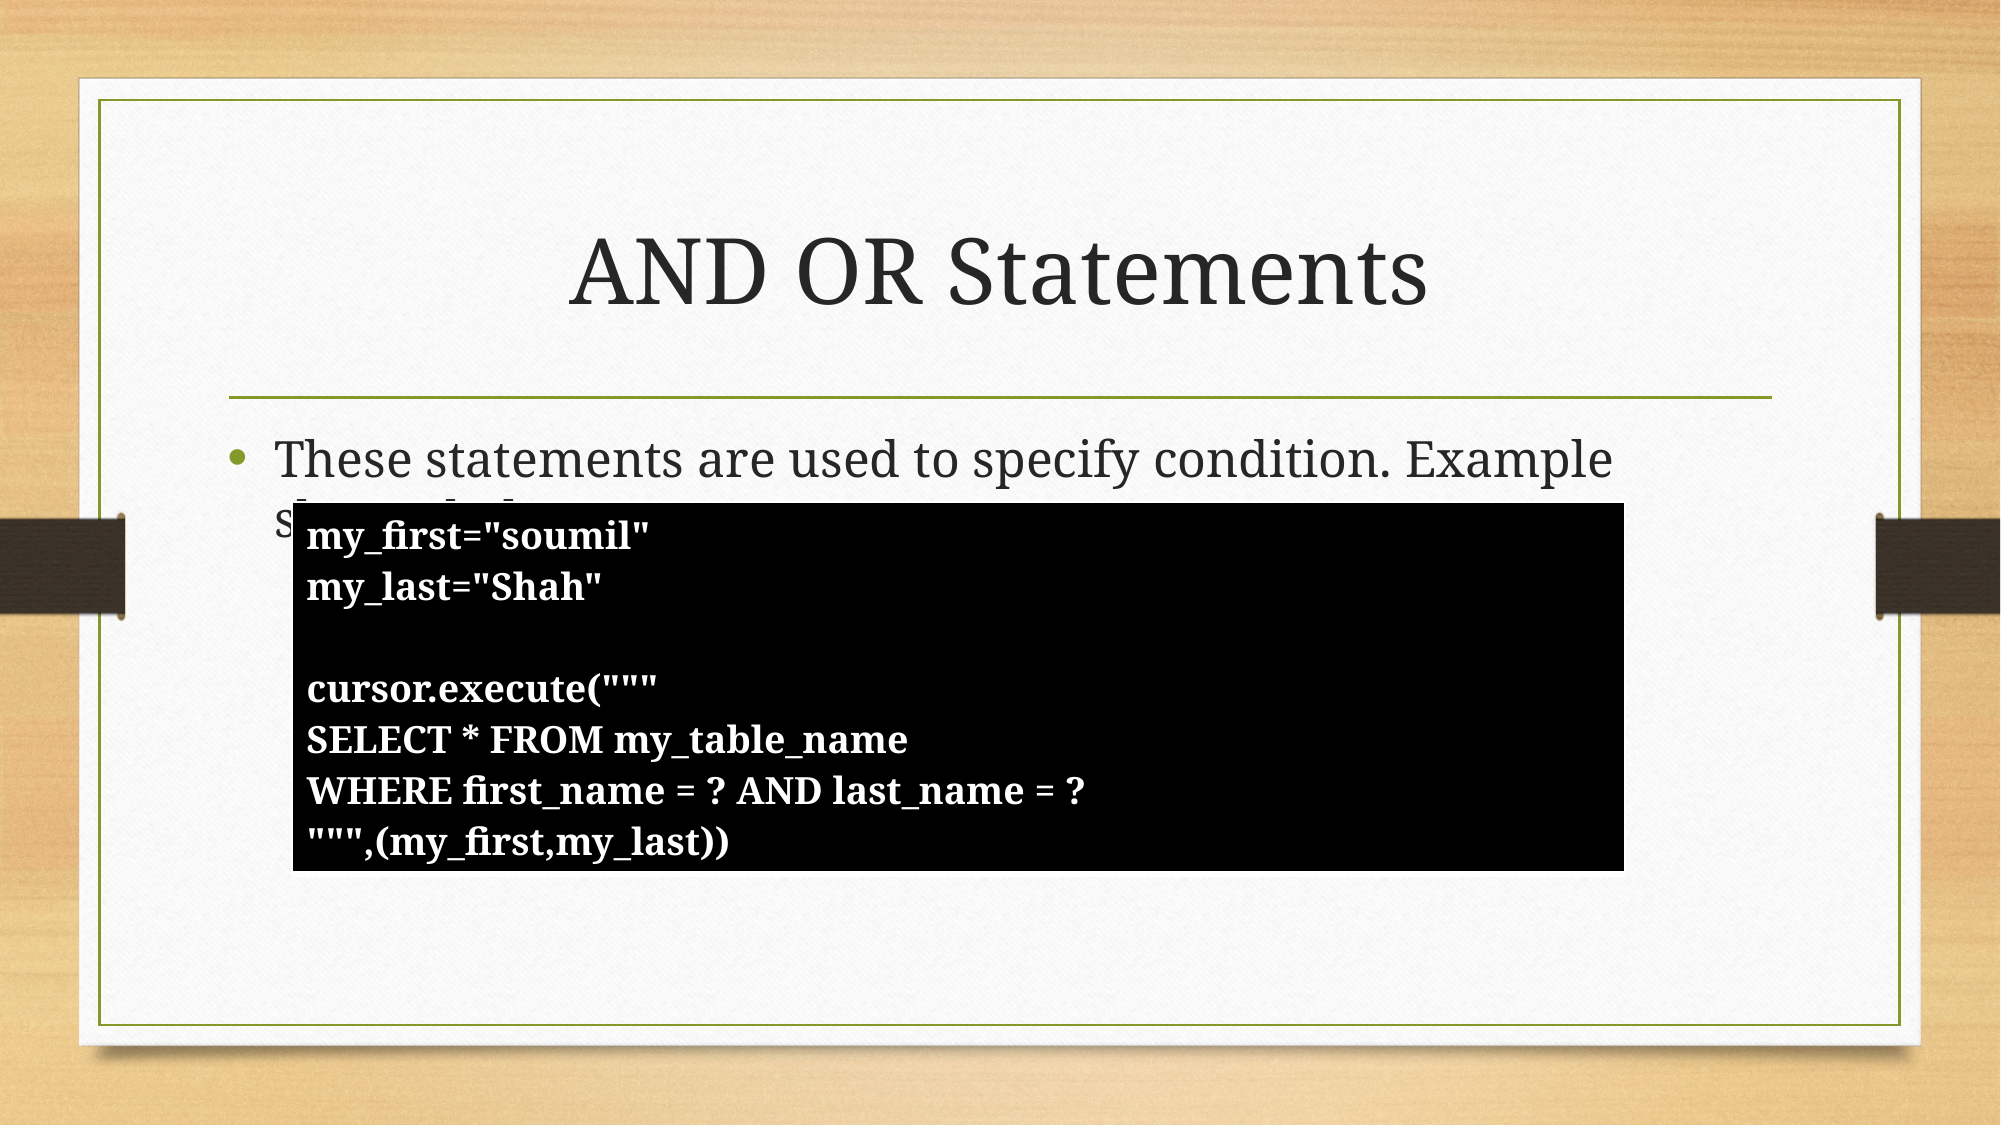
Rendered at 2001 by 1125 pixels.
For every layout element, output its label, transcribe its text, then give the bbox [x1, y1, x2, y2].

list These statements are used to specify condition. Example shown below [212, 419, 1788, 964]
table_header my_first="soumil" my_last="Shah" cursor.execute(""" SELECT * FROM my_table_name WHERE first_name = ? AND last_name = ? """,(my_first,my_last)) [293, 503, 1624, 871]
picture [0, 0, 2001, 1125]
title AND OR Statements [212, 161, 1788, 375]
